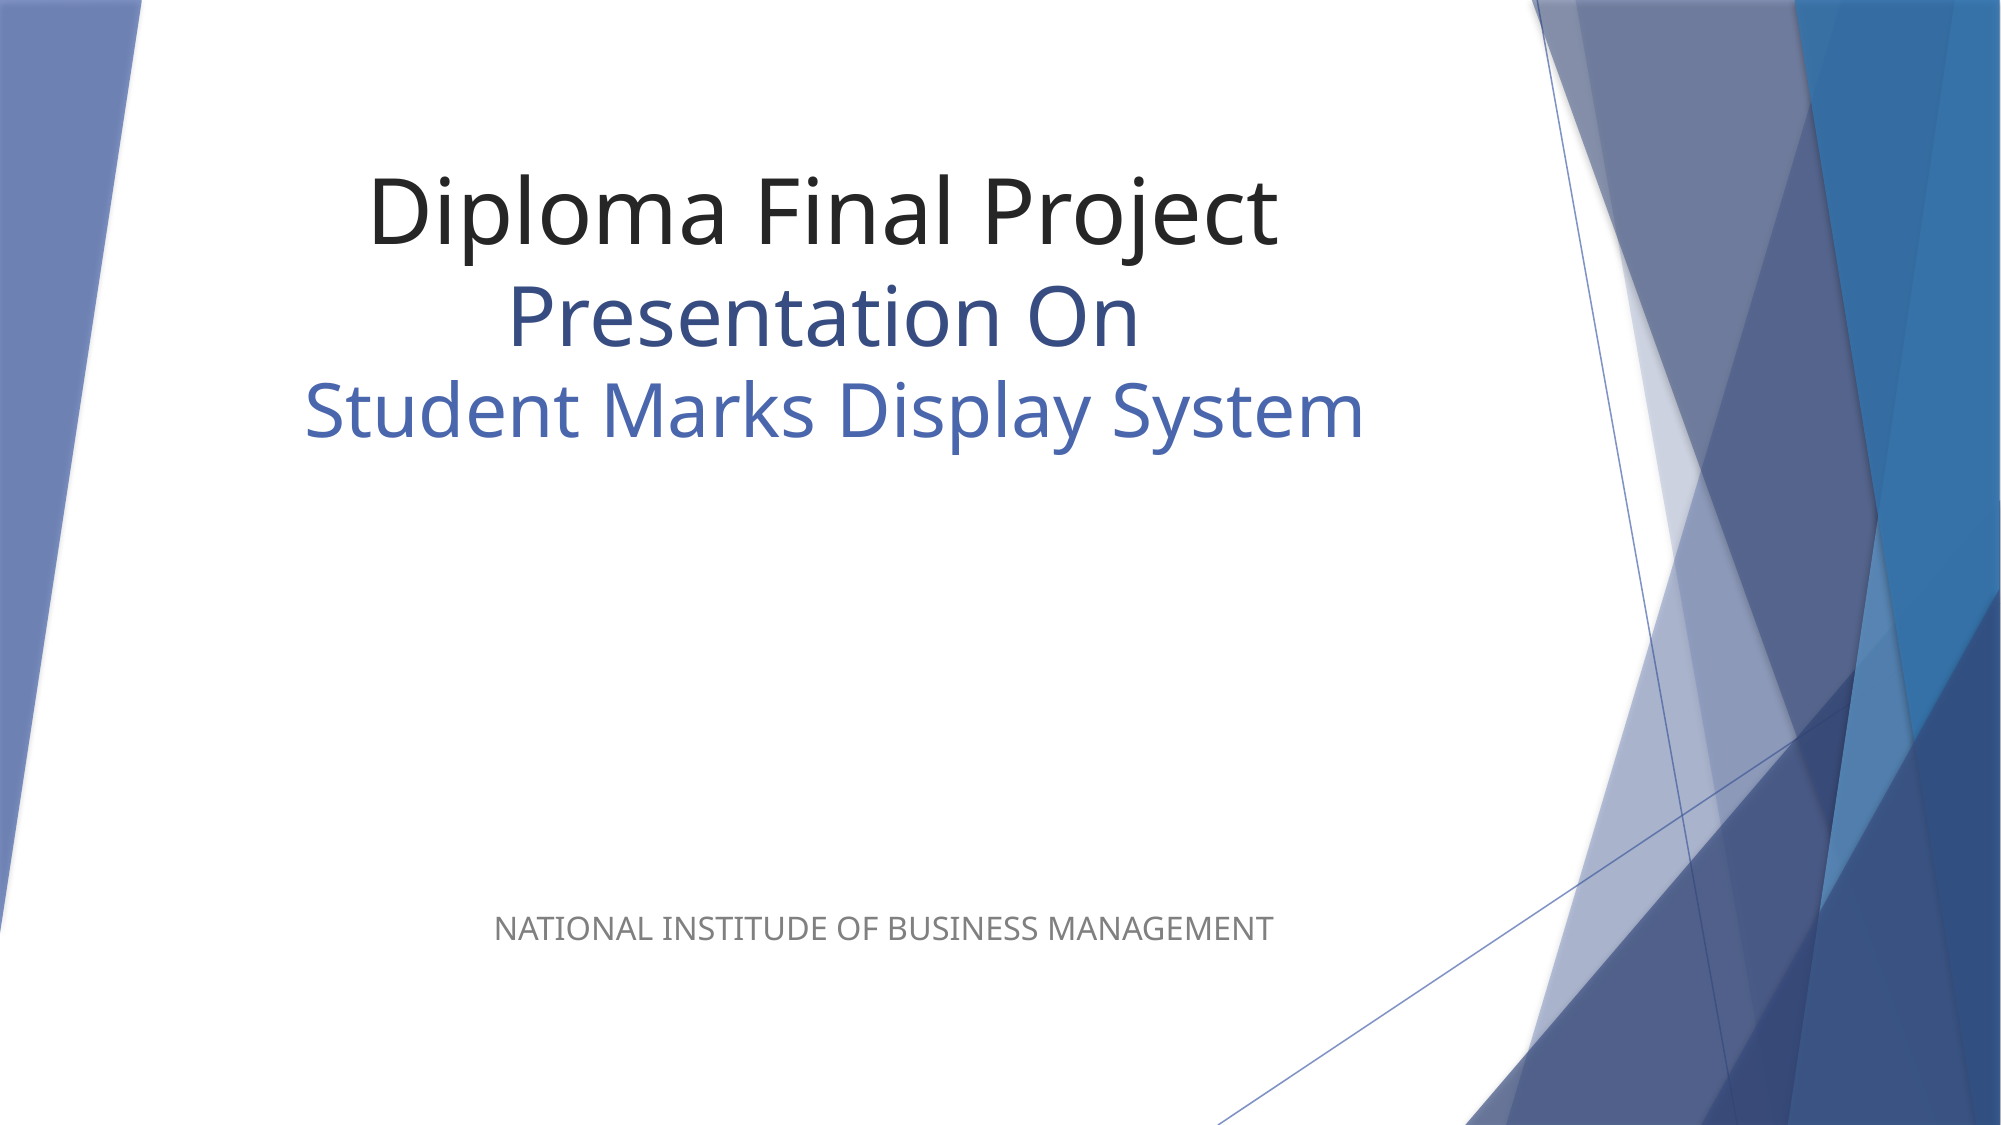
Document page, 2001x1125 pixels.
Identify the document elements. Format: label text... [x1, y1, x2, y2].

subtitle NATIONAL INSTITUDE OF BUSINESS MANAGEMENT [247, 843, 1522, 956]
title Diploma Final Project Presentation On Student Marks Display System [198, 133, 1473, 461]
